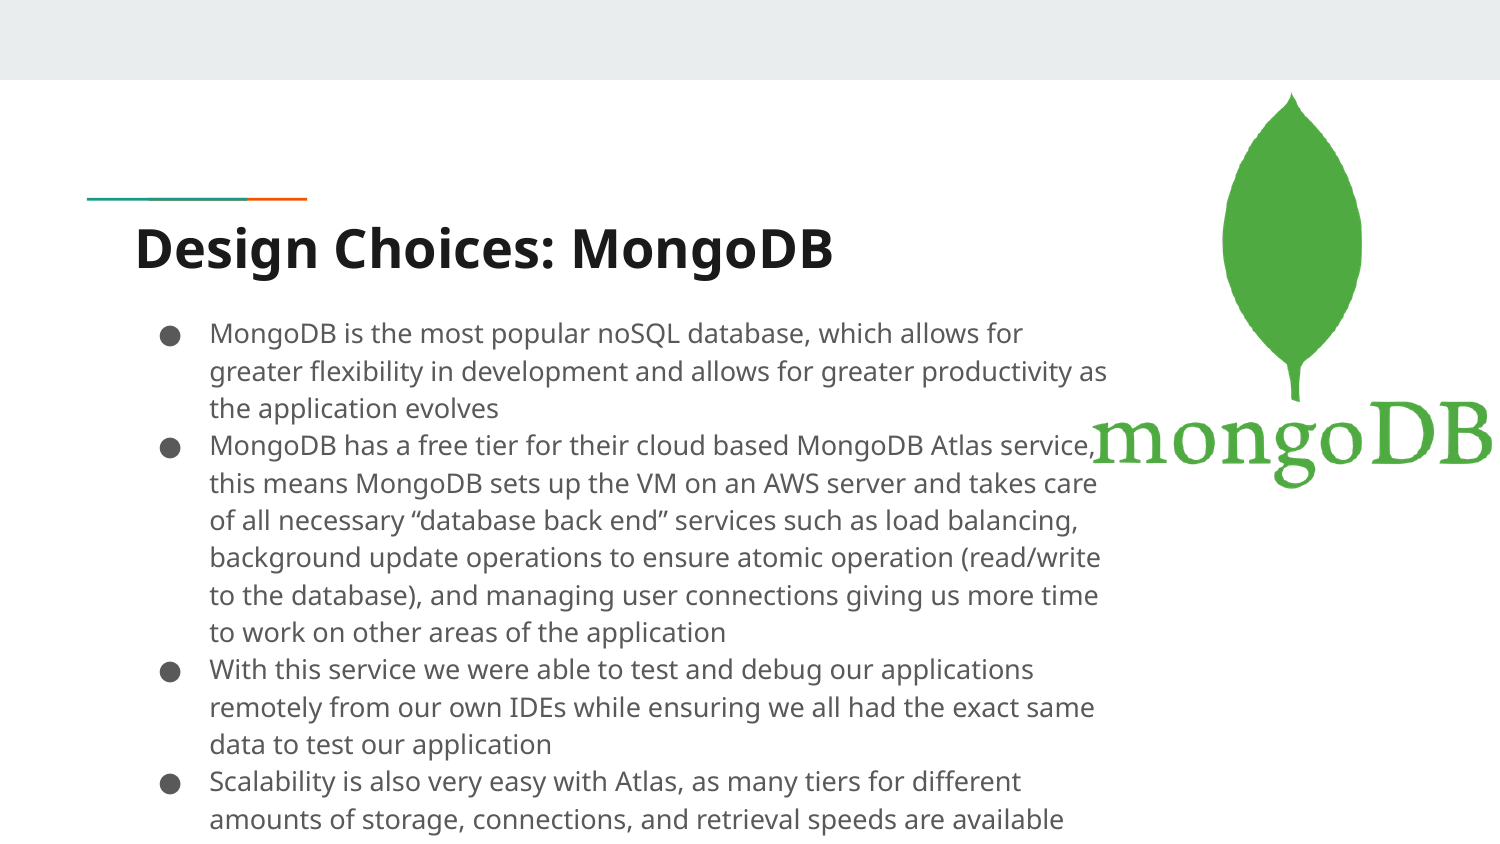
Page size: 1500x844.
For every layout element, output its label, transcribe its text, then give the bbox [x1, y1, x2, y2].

picture [1084, 81, 1500, 498]
title Design Choices: MongoDB [119, 199, 1078, 288]
list MongoDB is the most popular noSQL database, which allows for greater flexibility in development and allows for greater productivity as the application evolves MongoDB has a free tier for their cloud based MongoDB Atlas service, this means MongoDB sets up the VM on an AWS server and takes care of all necessary “database back end” services such as load balancing, background update operations to ensure atomic operation (read/write to the database), and managing user connections giving us more time to work on other areas of the application With this service we were able to test and debug our applications remotely from our own IDEs while ensuring we all had the exact same data to test our application Scalability is also very easy with Atlas, as many tiers for different amounts of storage, connections, and retrieval speeds are available [119, 296, 1125, 844]
